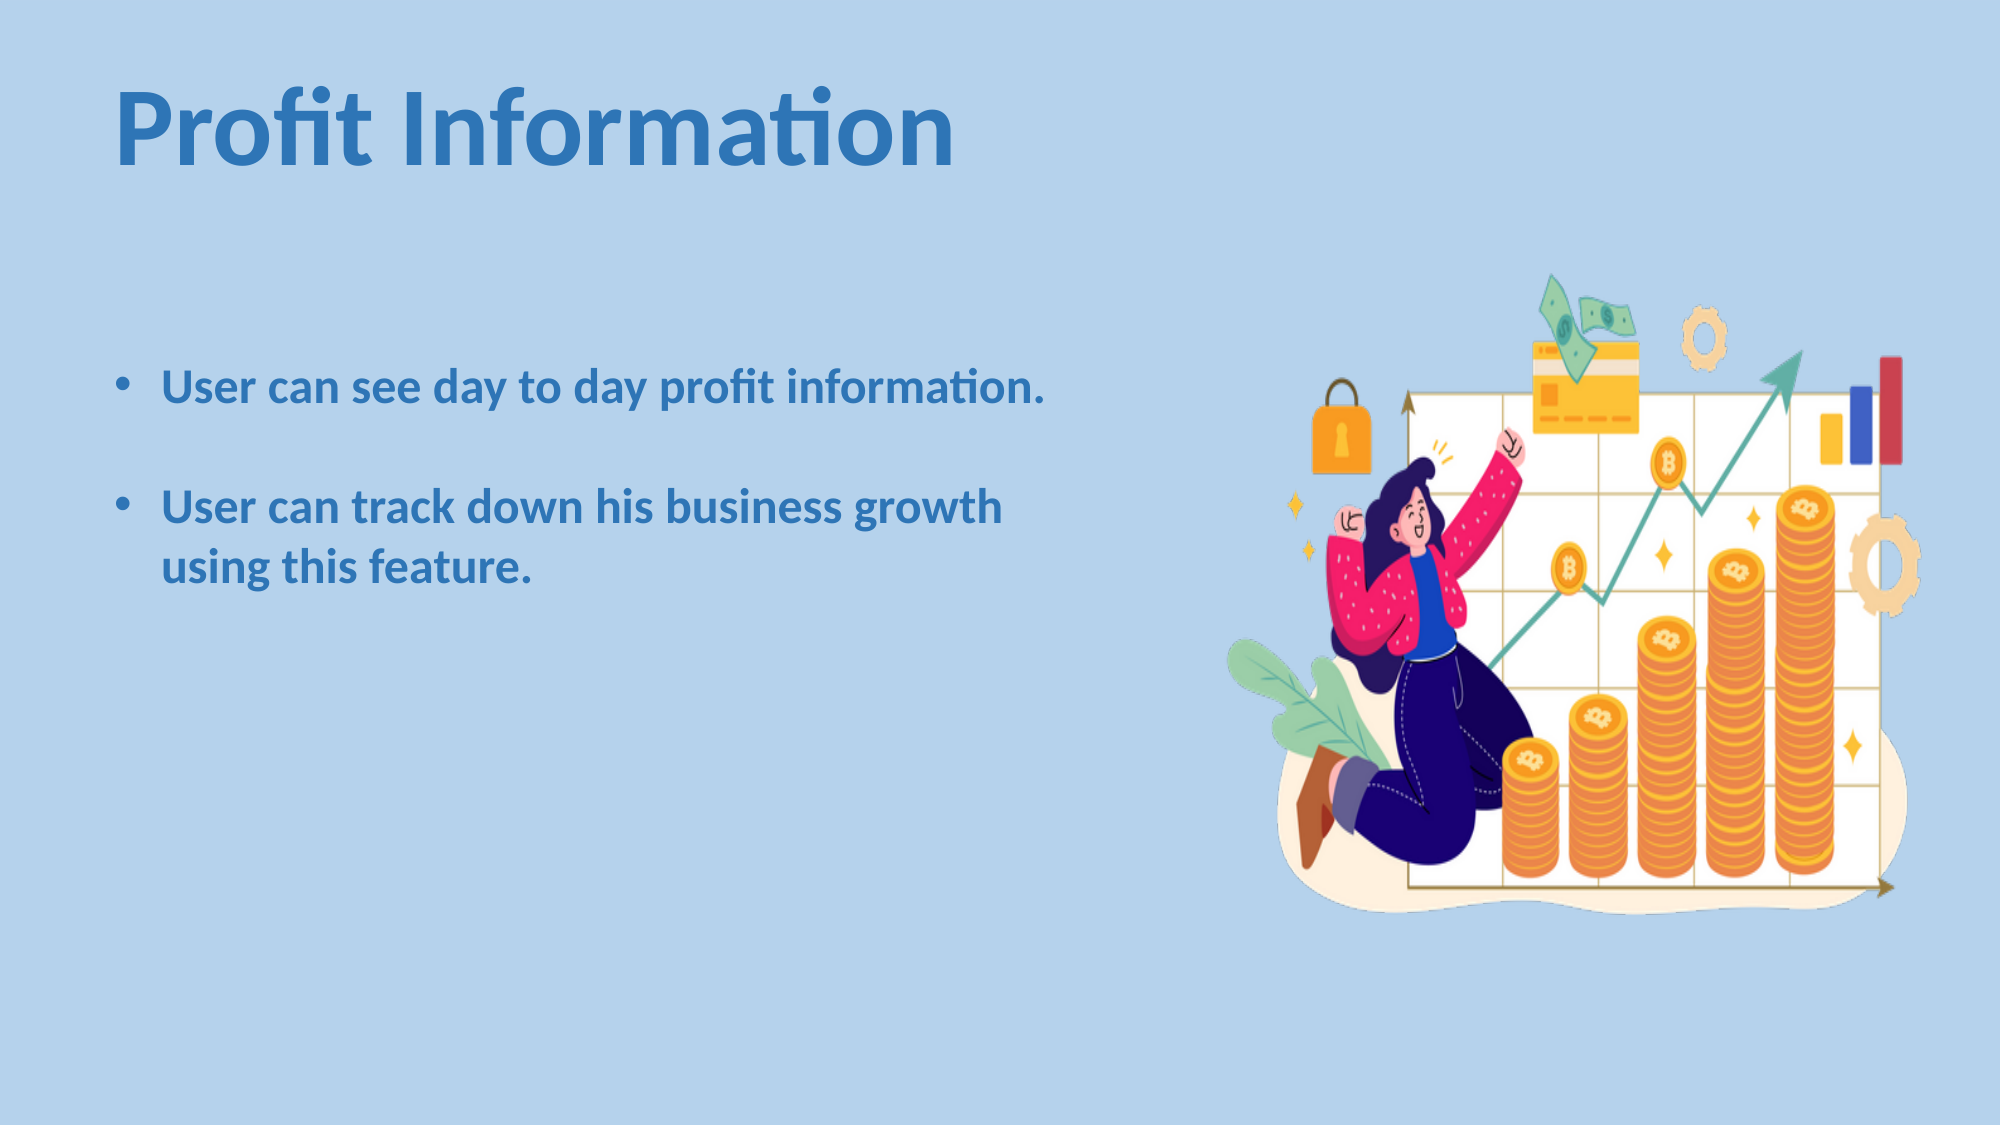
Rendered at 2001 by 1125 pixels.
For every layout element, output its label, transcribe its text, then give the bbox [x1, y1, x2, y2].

text_box Profit Information [99, 45, 1536, 196]
text_box [1149, 185, 2000, 1004]
text_box User can see day to day profit information. User can track down his business growth using this feature. [99, 345, 1119, 601]
